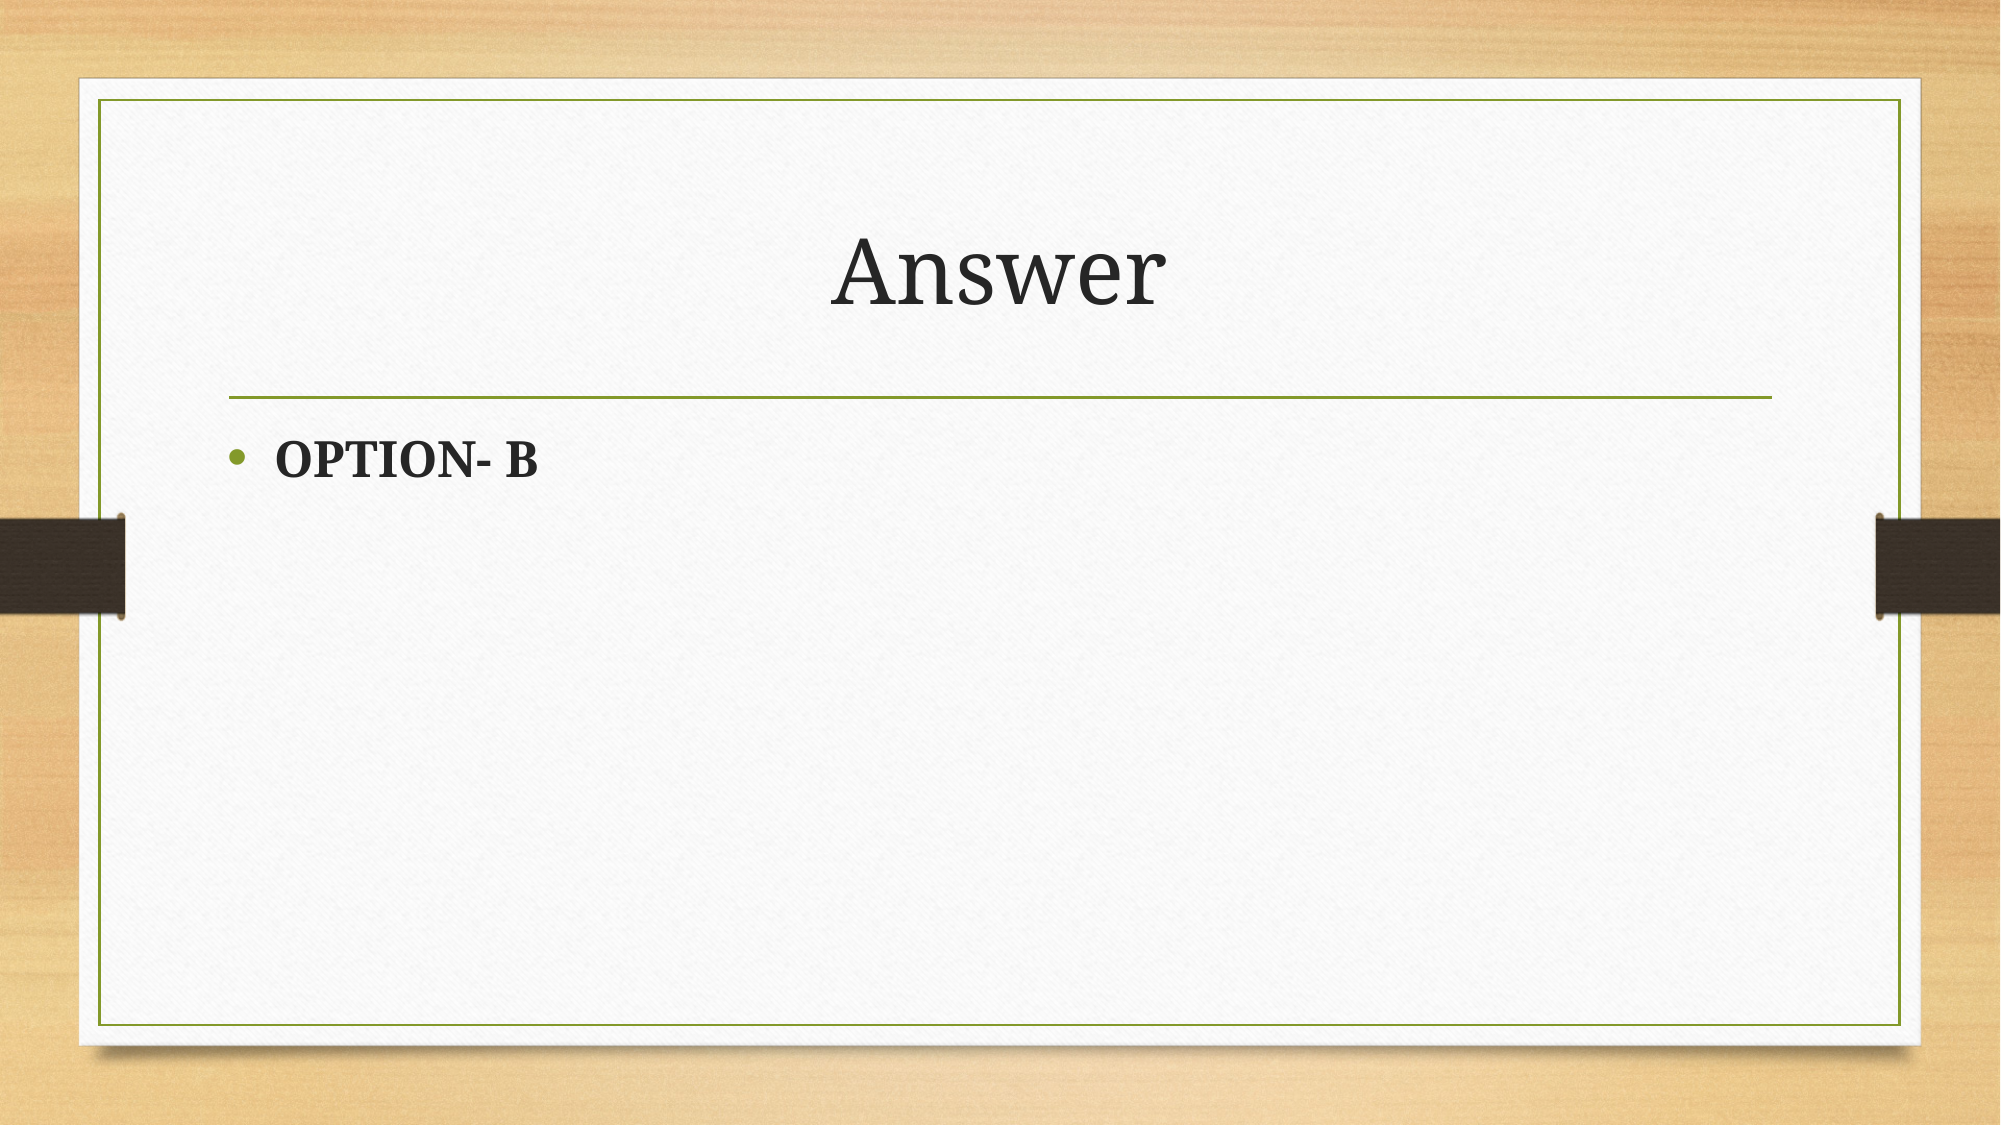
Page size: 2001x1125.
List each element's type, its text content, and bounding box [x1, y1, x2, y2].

list OPTION- B [212, 419, 1788, 964]
title Answer [212, 161, 1788, 375]
picture [0, 0, 2001, 1125]
